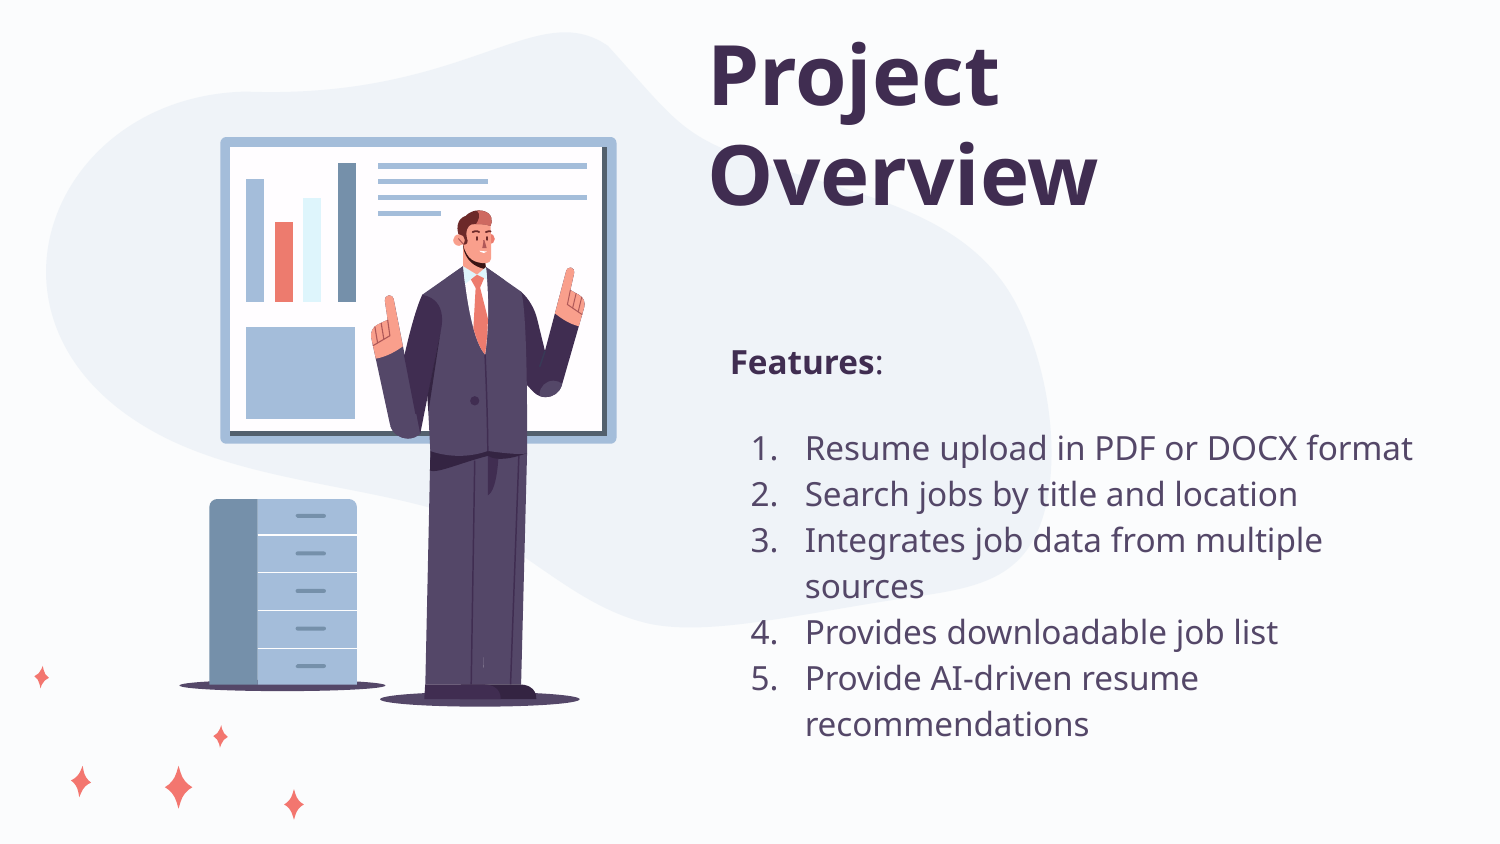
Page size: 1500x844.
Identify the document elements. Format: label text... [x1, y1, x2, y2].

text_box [179, 136, 617, 707]
subtitle Features: Resume upload in PDF or DOCX format Search jobs by title and location Integrates job data from multiple sources Provides downloadable job list Provide AI-driven resume recommendations [714, 234, 1447, 805]
title Project Overview [692, 43, 1380, 201]
